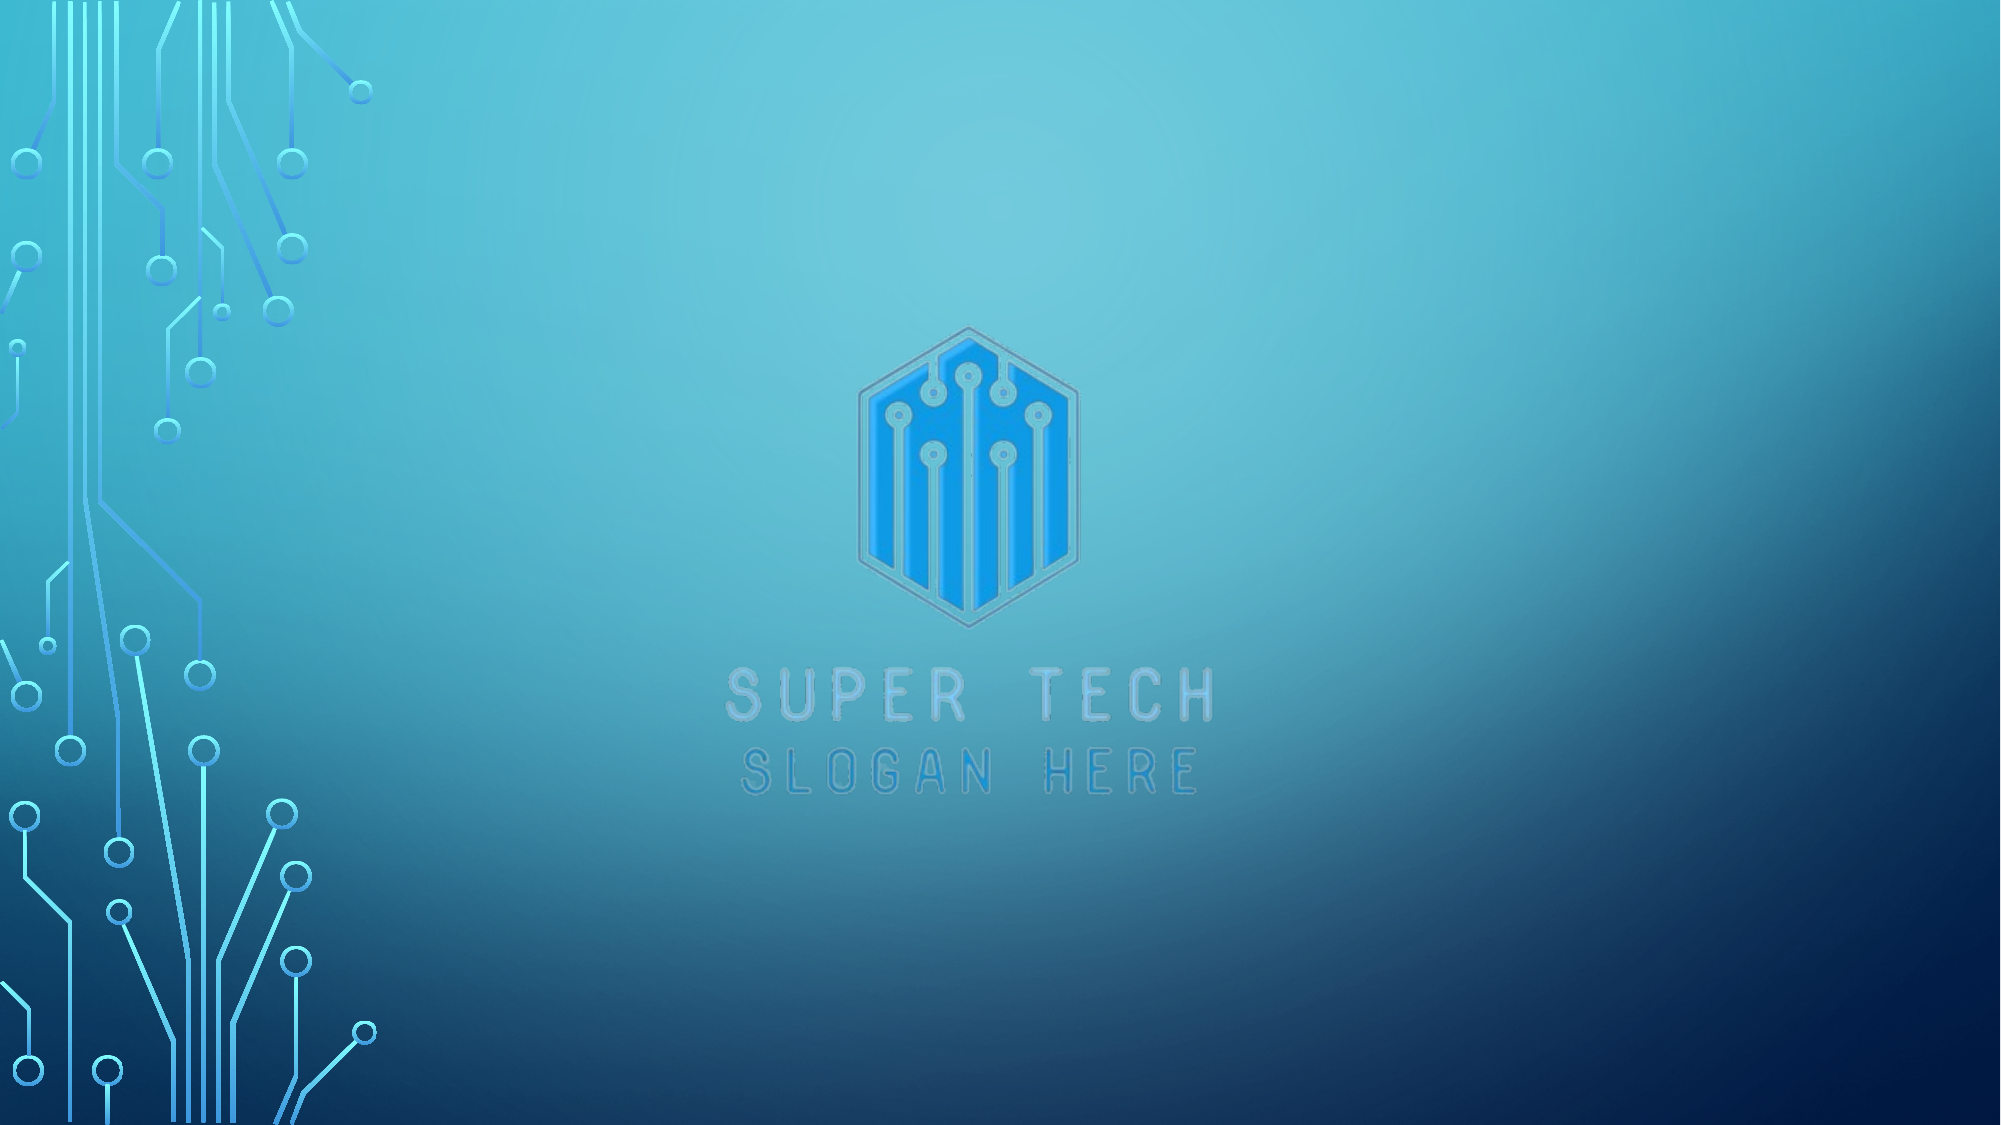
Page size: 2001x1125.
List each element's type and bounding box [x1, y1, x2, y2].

picture [511, 200, 1399, 925]
